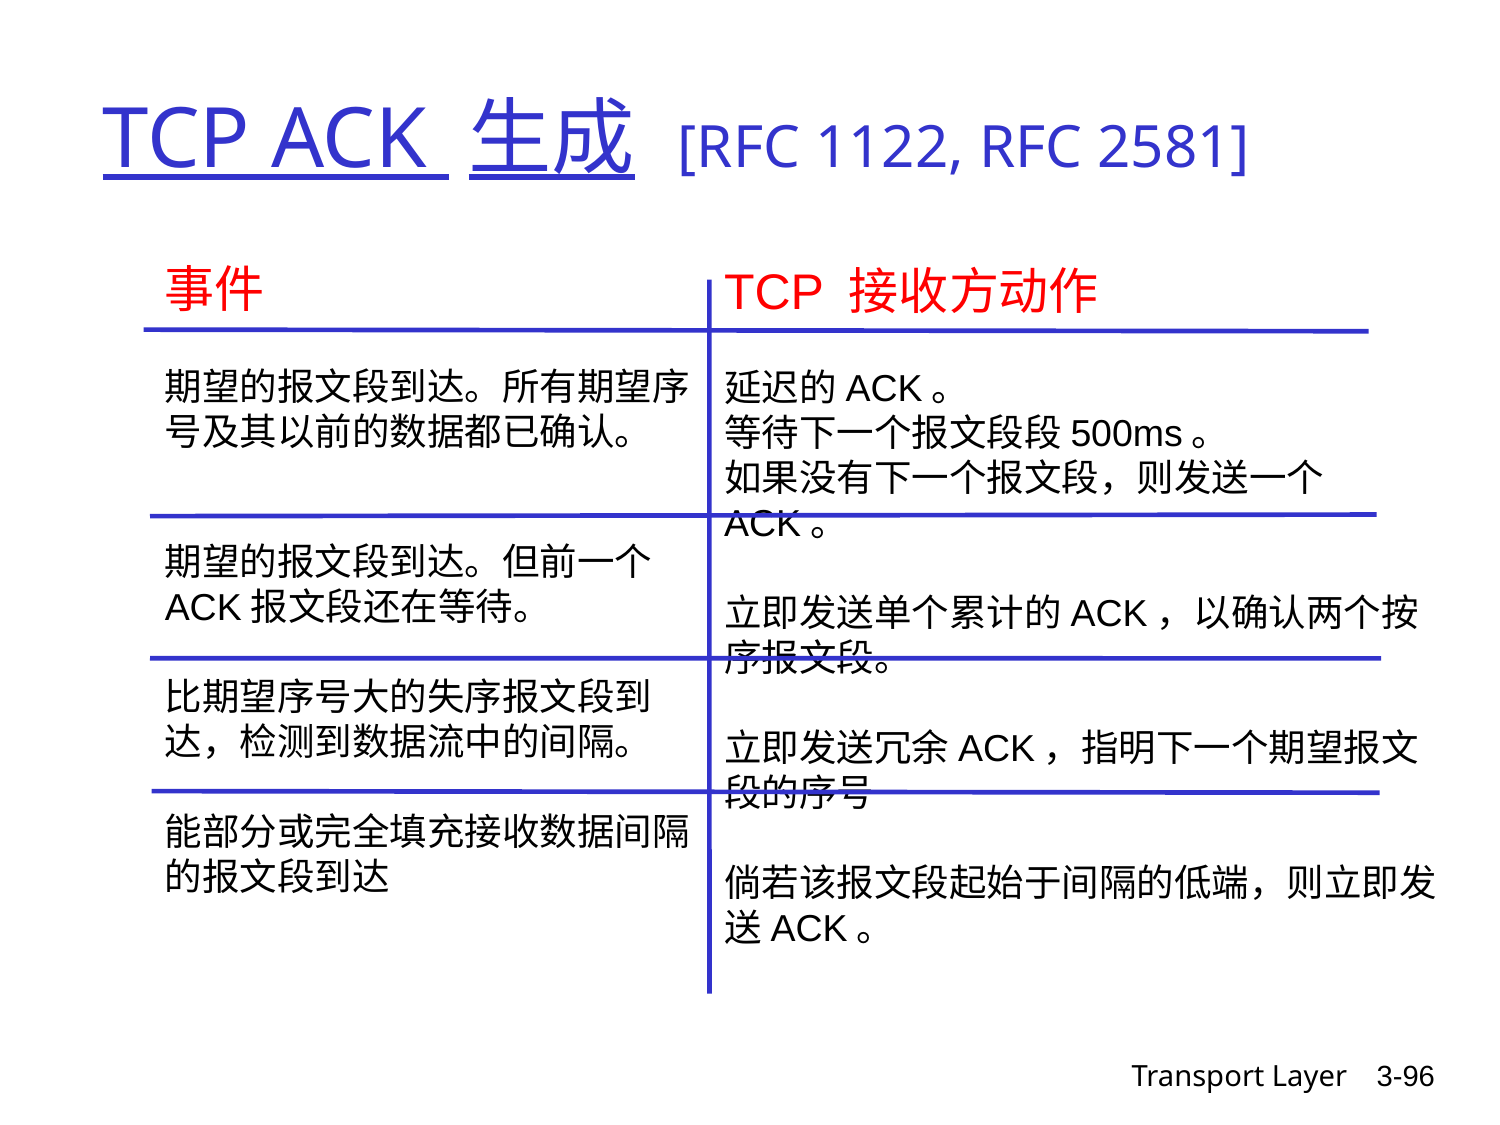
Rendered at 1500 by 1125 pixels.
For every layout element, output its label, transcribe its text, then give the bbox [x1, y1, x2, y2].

footer Transport Layer [887, 1049, 1338, 1125]
title TCP ACK 生成 [RFC 1122, RFC 2581] [87, 37, 1363, 225]
text_box 事件 期望的报文段到达。所有期望序号及其以前的数据都已确认。 期望的报文段到达。但前一个ACK报文段还在等待。 比期望序号大的失序报文段到达，检测到数据流中的间隔。 能部分或完全填充接收数据间隔的报文段到达 [149, 250, 710, 931]
slide_number 3-96 [1338, 1049, 1451, 1125]
text_box TCP 接收方动作 延迟的ACK。 等待下一个报文段段500ms。 如果没有下一个报文段，则发送一个ACK。 立即发送单个累计的ACK，以确认两个按序报文段。 立即发送冗余ACK，指明下一个期望报文段的序号 倘若该报文段起始于间隔的低端，则立即发送ACK。 [709, 251, 1471, 982]
